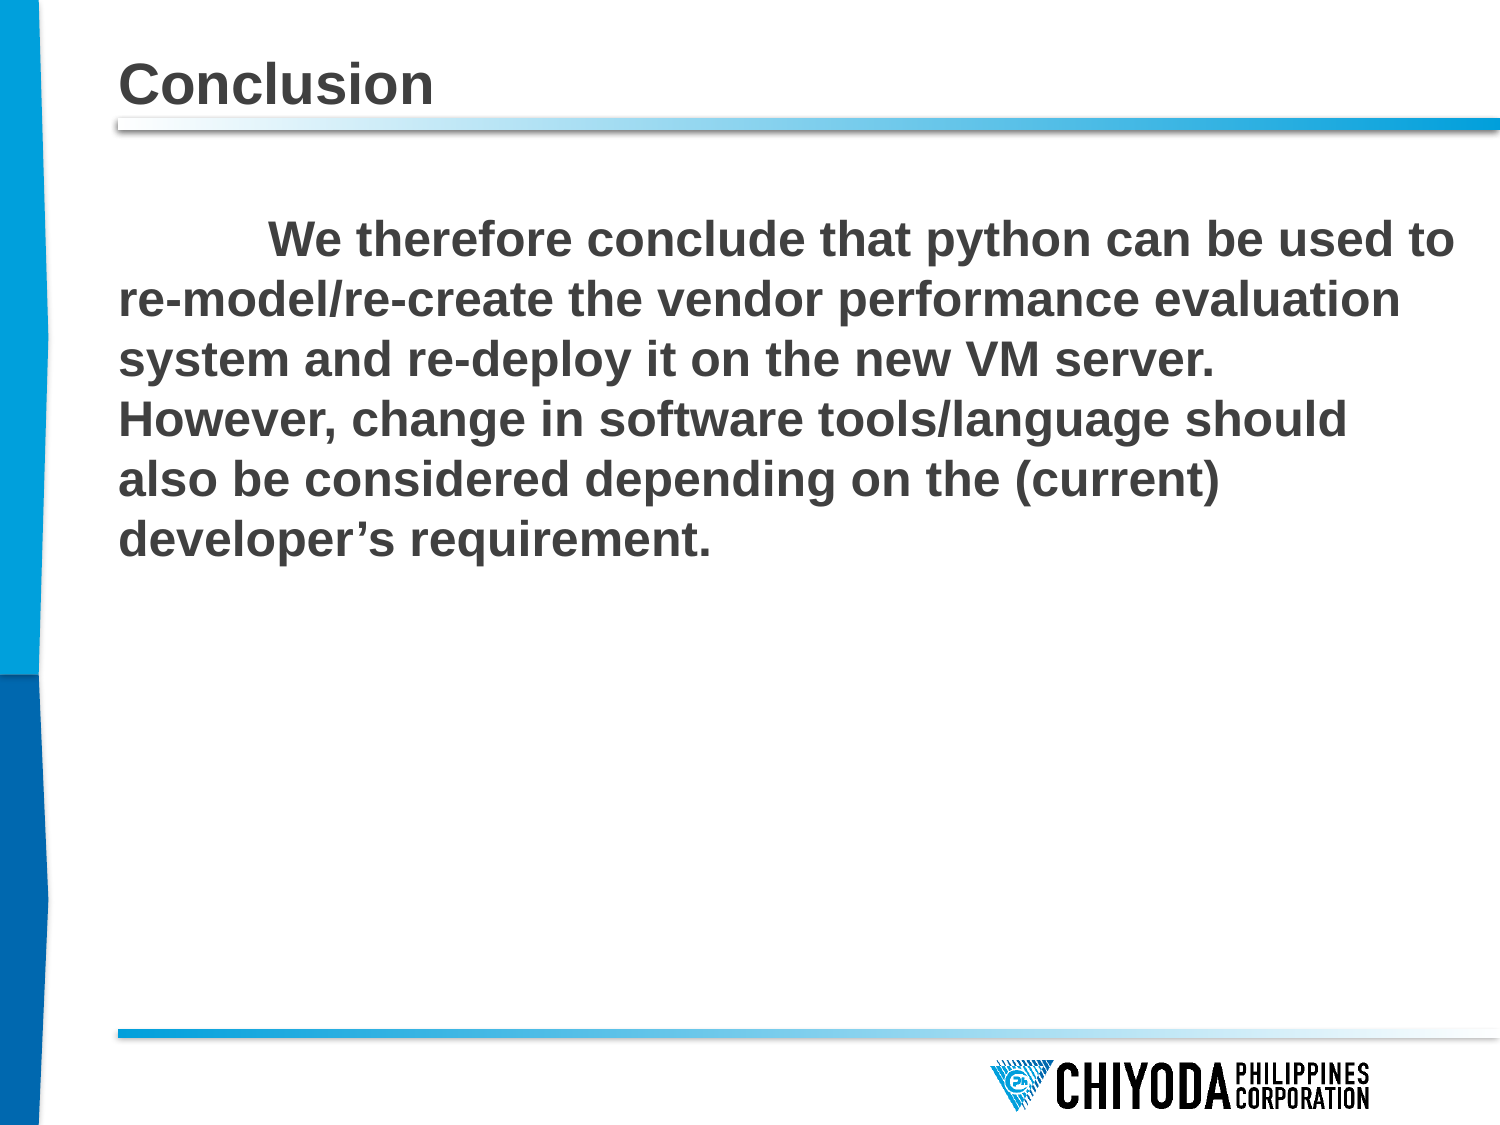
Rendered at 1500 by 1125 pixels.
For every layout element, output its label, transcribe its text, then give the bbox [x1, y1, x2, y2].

picture [990, 1068, 1015, 1112]
title Conclusion [118, 4, 1471, 117]
text_box We therefore conclude that python can be used to re-model/re-create the vendor performance evaluation system and re-deploy it on the new VM server. However, change in software tools/language should also be considered depending on the (current) developer’s requirement. [118, 166, 1471, 687]
picture [1014, 1085, 1029, 1089]
picture [1015, 1075, 1031, 1085]
picture [1011, 1077, 1017, 1085]
picture [990, 1059, 1369, 1112]
